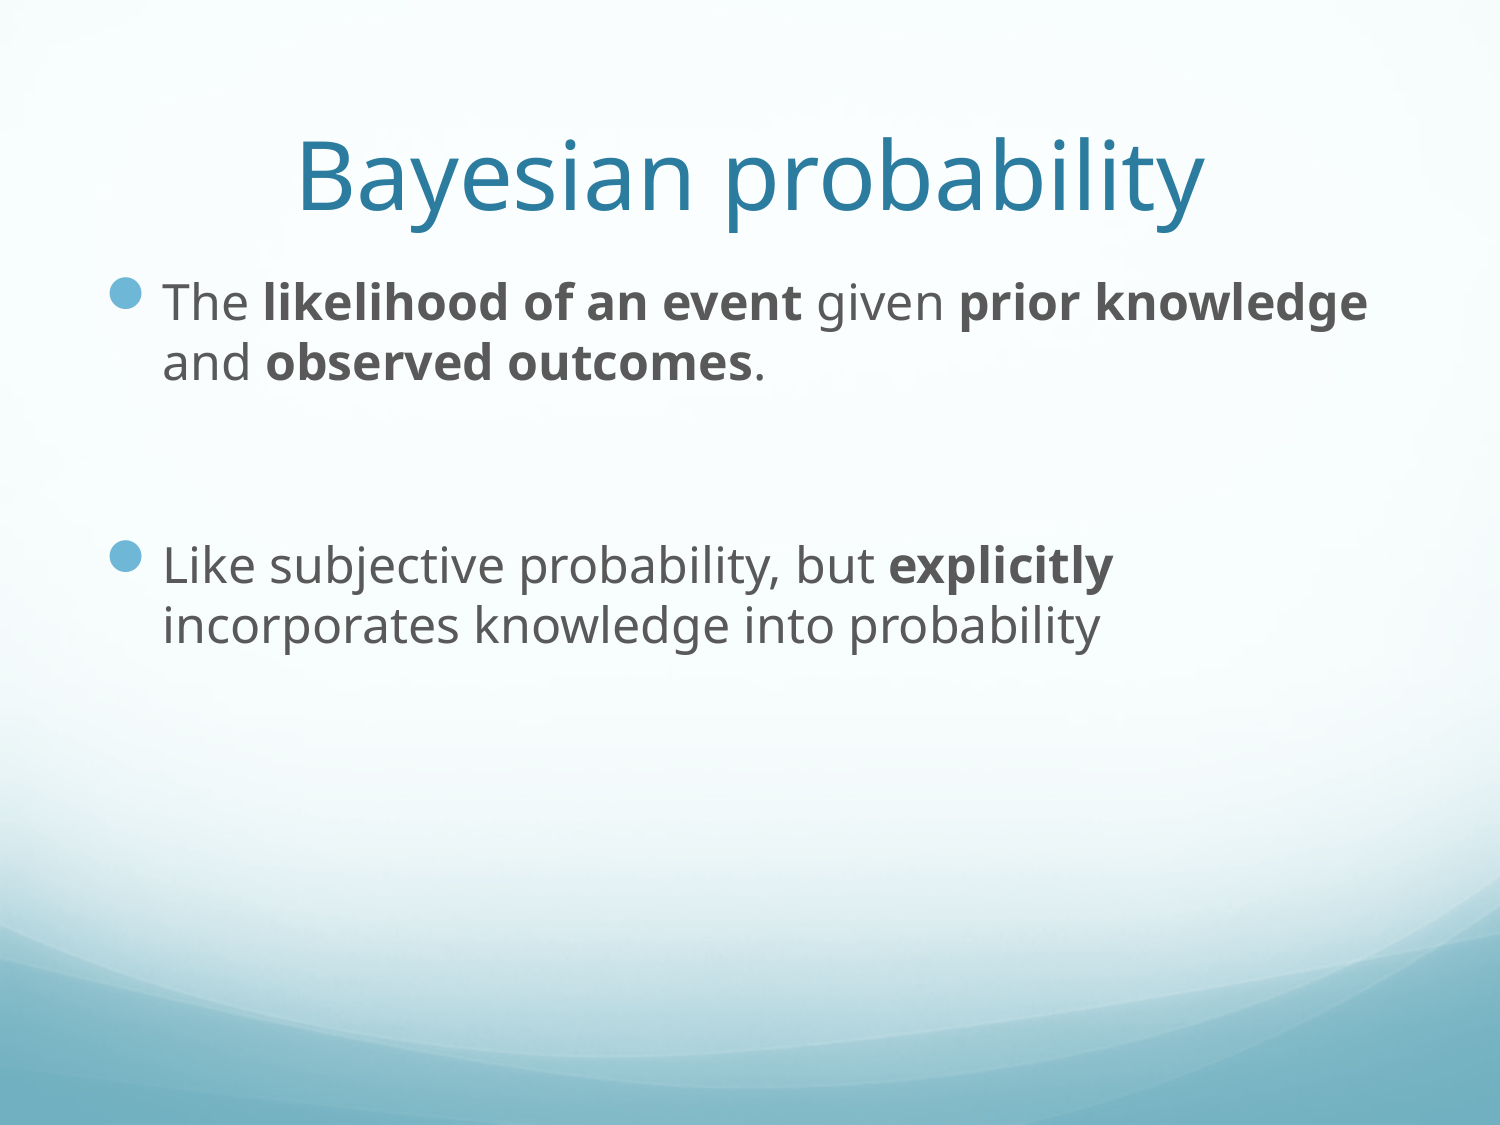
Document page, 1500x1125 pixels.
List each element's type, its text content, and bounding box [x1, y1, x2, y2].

list The likelihood of an event given prior knowledge and observed outcomes. Like subjective probability, but explicitly incorporates knowledge into probability [90, 262, 1410, 975]
title Bayesian probability [90, 17, 1410, 237]
